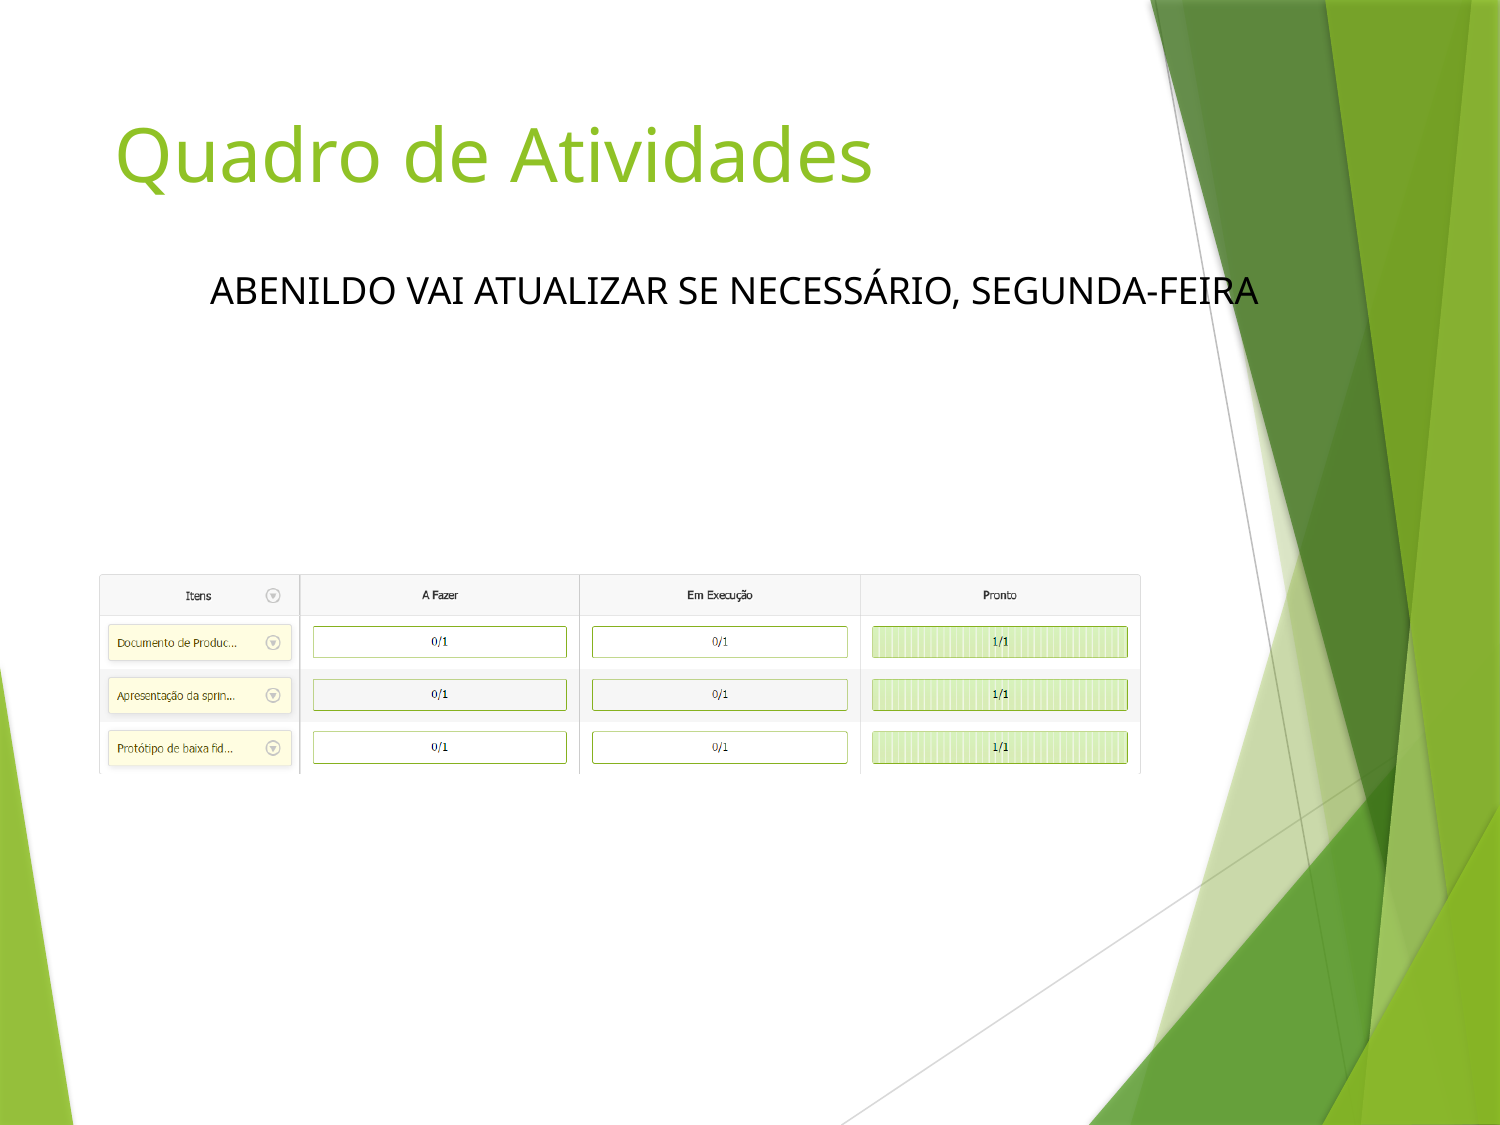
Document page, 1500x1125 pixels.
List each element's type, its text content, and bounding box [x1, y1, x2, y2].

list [99, 571, 1142, 774]
title Quadro de Atividades [99, 99, 1142, 317]
text_box ABENILDO VAI ATUALIZAR SE NECESSÁRIO, SEGUNDA-FEIRA [195, 259, 1274, 319]
